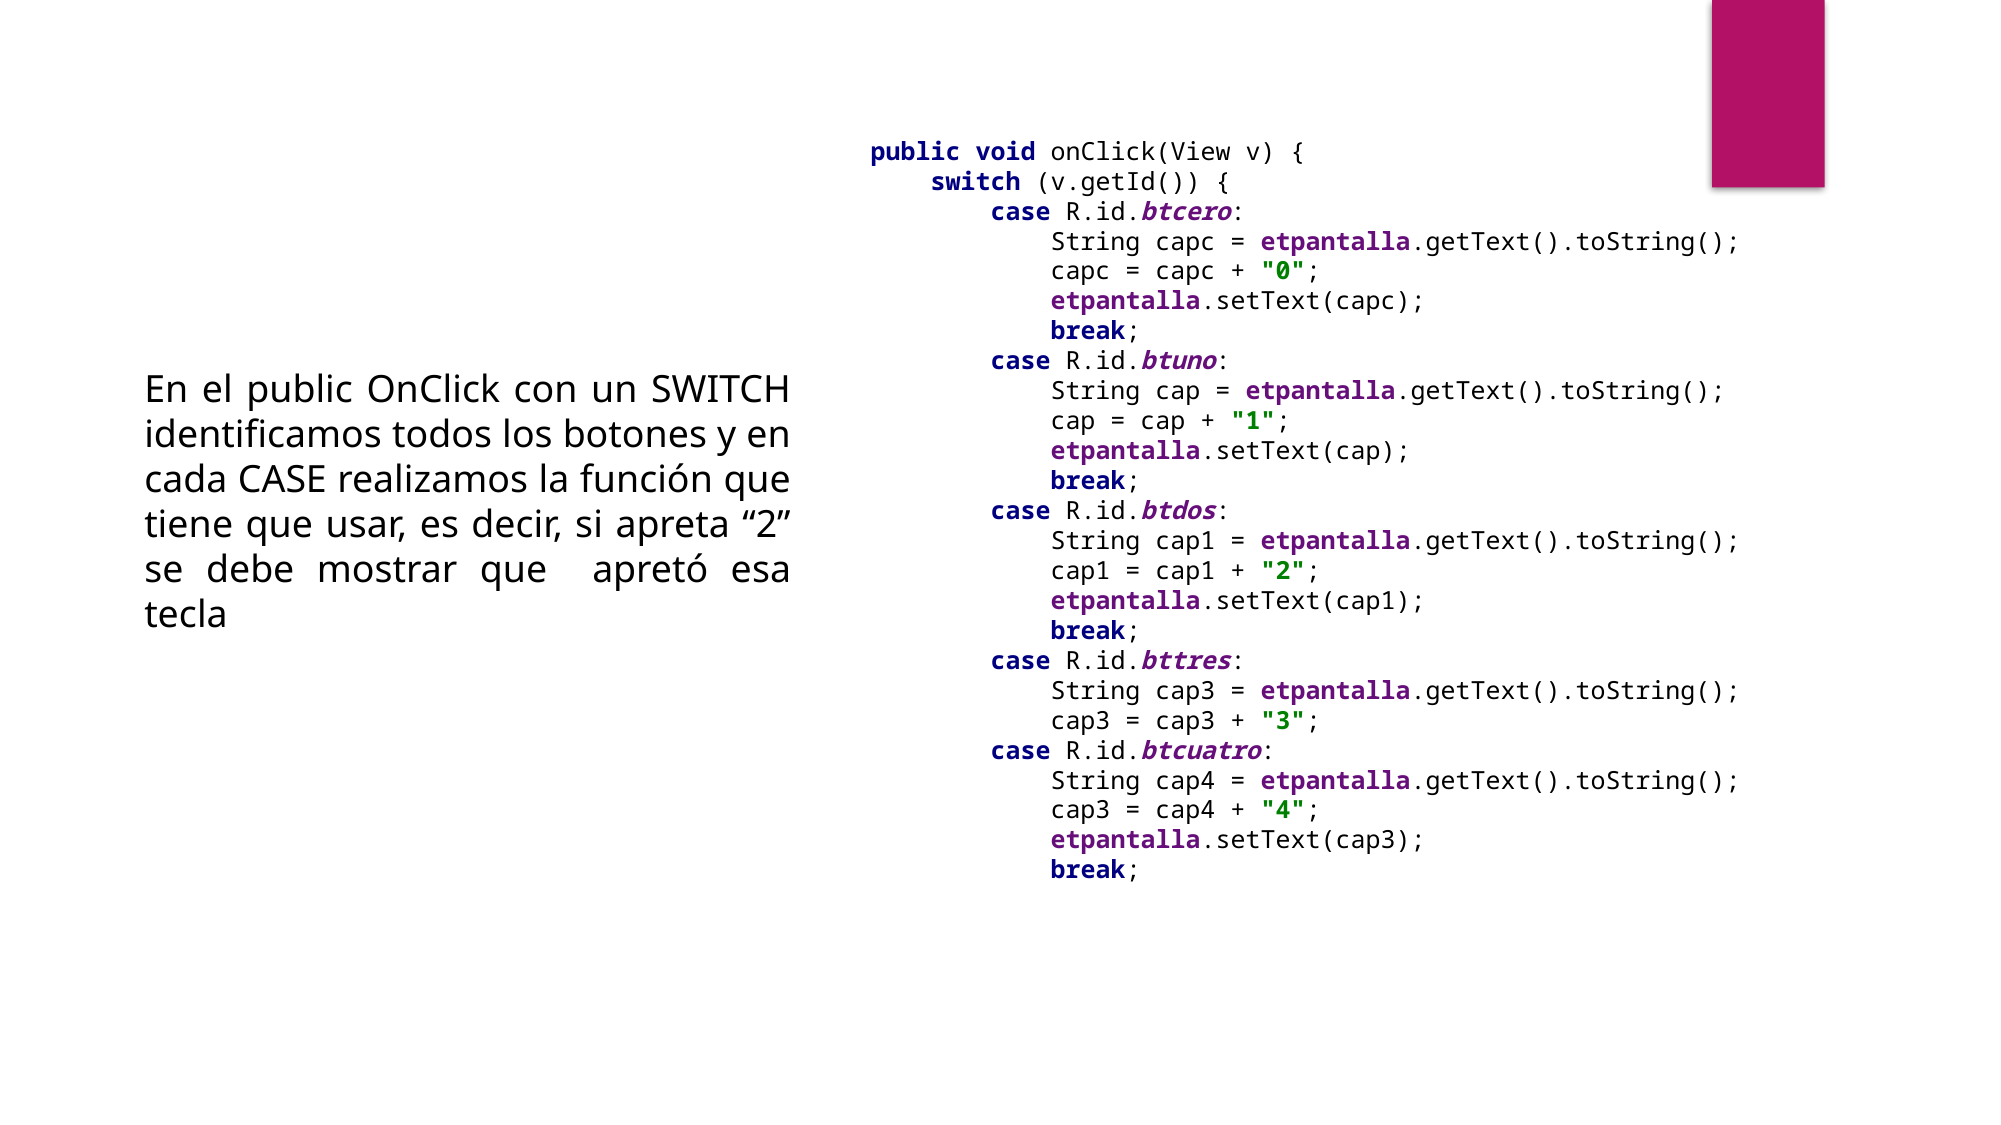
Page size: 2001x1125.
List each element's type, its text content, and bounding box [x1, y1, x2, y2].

text_box public void onClick(View v) { switch (v.getId()) { case R.id.btcero: String capc = etpantalla.getText().toString(); capc = capc + "0"; etpantalla.setText(capc); break; case R.id.btuno: String cap = etpantalla.getText().toString(); cap = cap + "1"; etpantalla.setText(cap); break; case R.id.btdos: String cap1 = etpantalla.getText().toString(); cap1 = cap1 + "2"; etpantalla.setText(cap1); break; case R.id.bttres: String cap3 = etpantalla.getText().toString(); cap3 = cap3 + "3"; case R.id.btcuatro: String cap4 = etpantalla.getText().toString(); cap3 = cap4 + "4"; etpantalla.setText(cap3); break; [855, 127, 1899, 892]
text_box En el public OnClick con un SWITCH identificamos todos los botones y en cada CASE realizamos la función que tiene que usar, es decir, si apreta “2” se debe mostrar que apretó esa tecla [129, 358, 807, 643]
